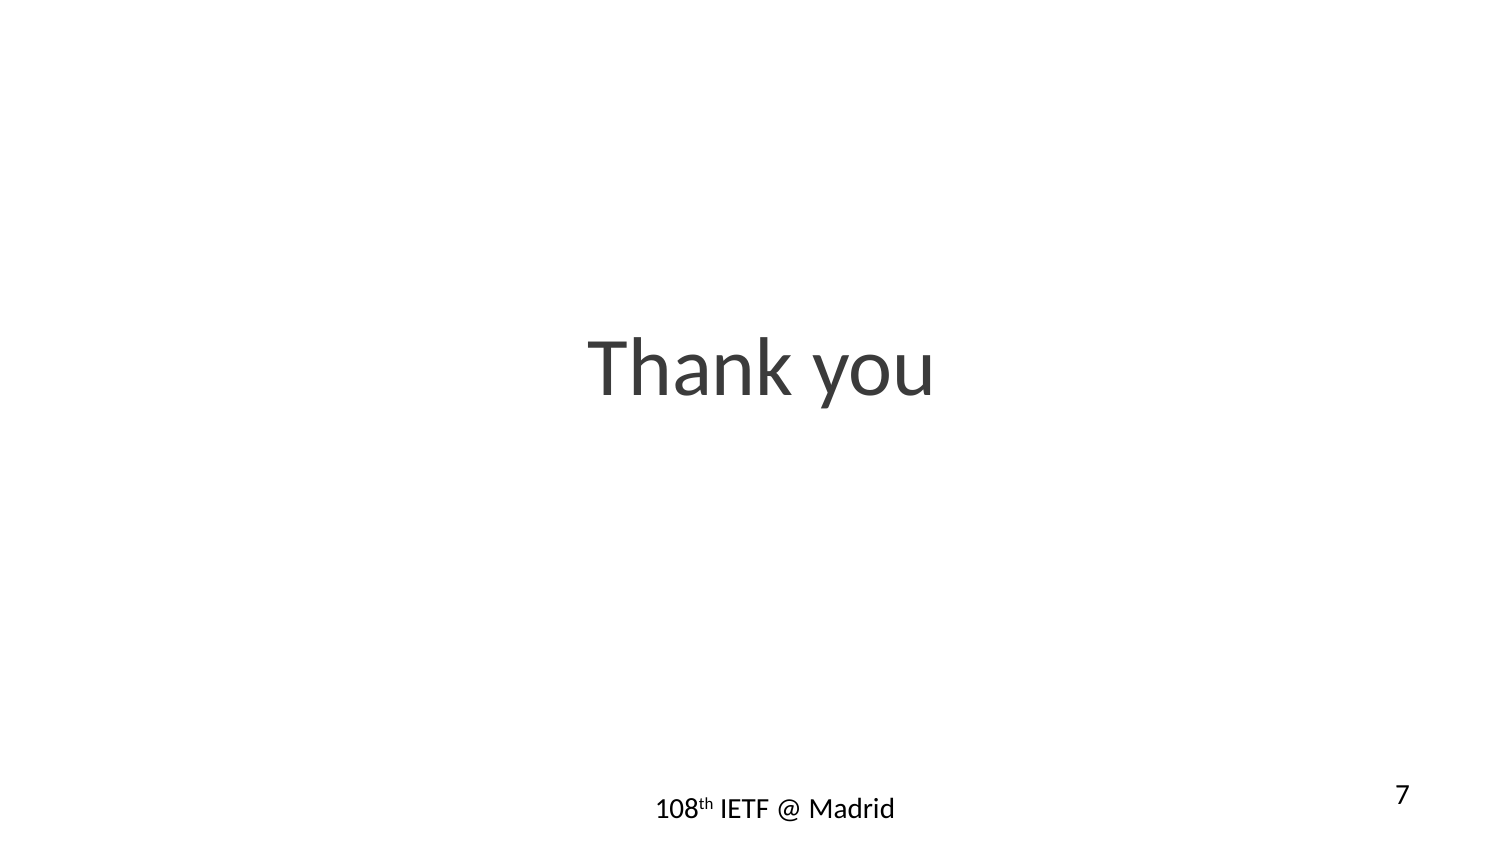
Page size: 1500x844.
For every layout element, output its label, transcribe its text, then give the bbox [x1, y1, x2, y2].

slide_number 7 [1074, 768, 1426, 828]
text_box Thank you [124, 271, 1400, 453]
footer 108th IETF @ Madrid [537, 781, 1013, 841]
